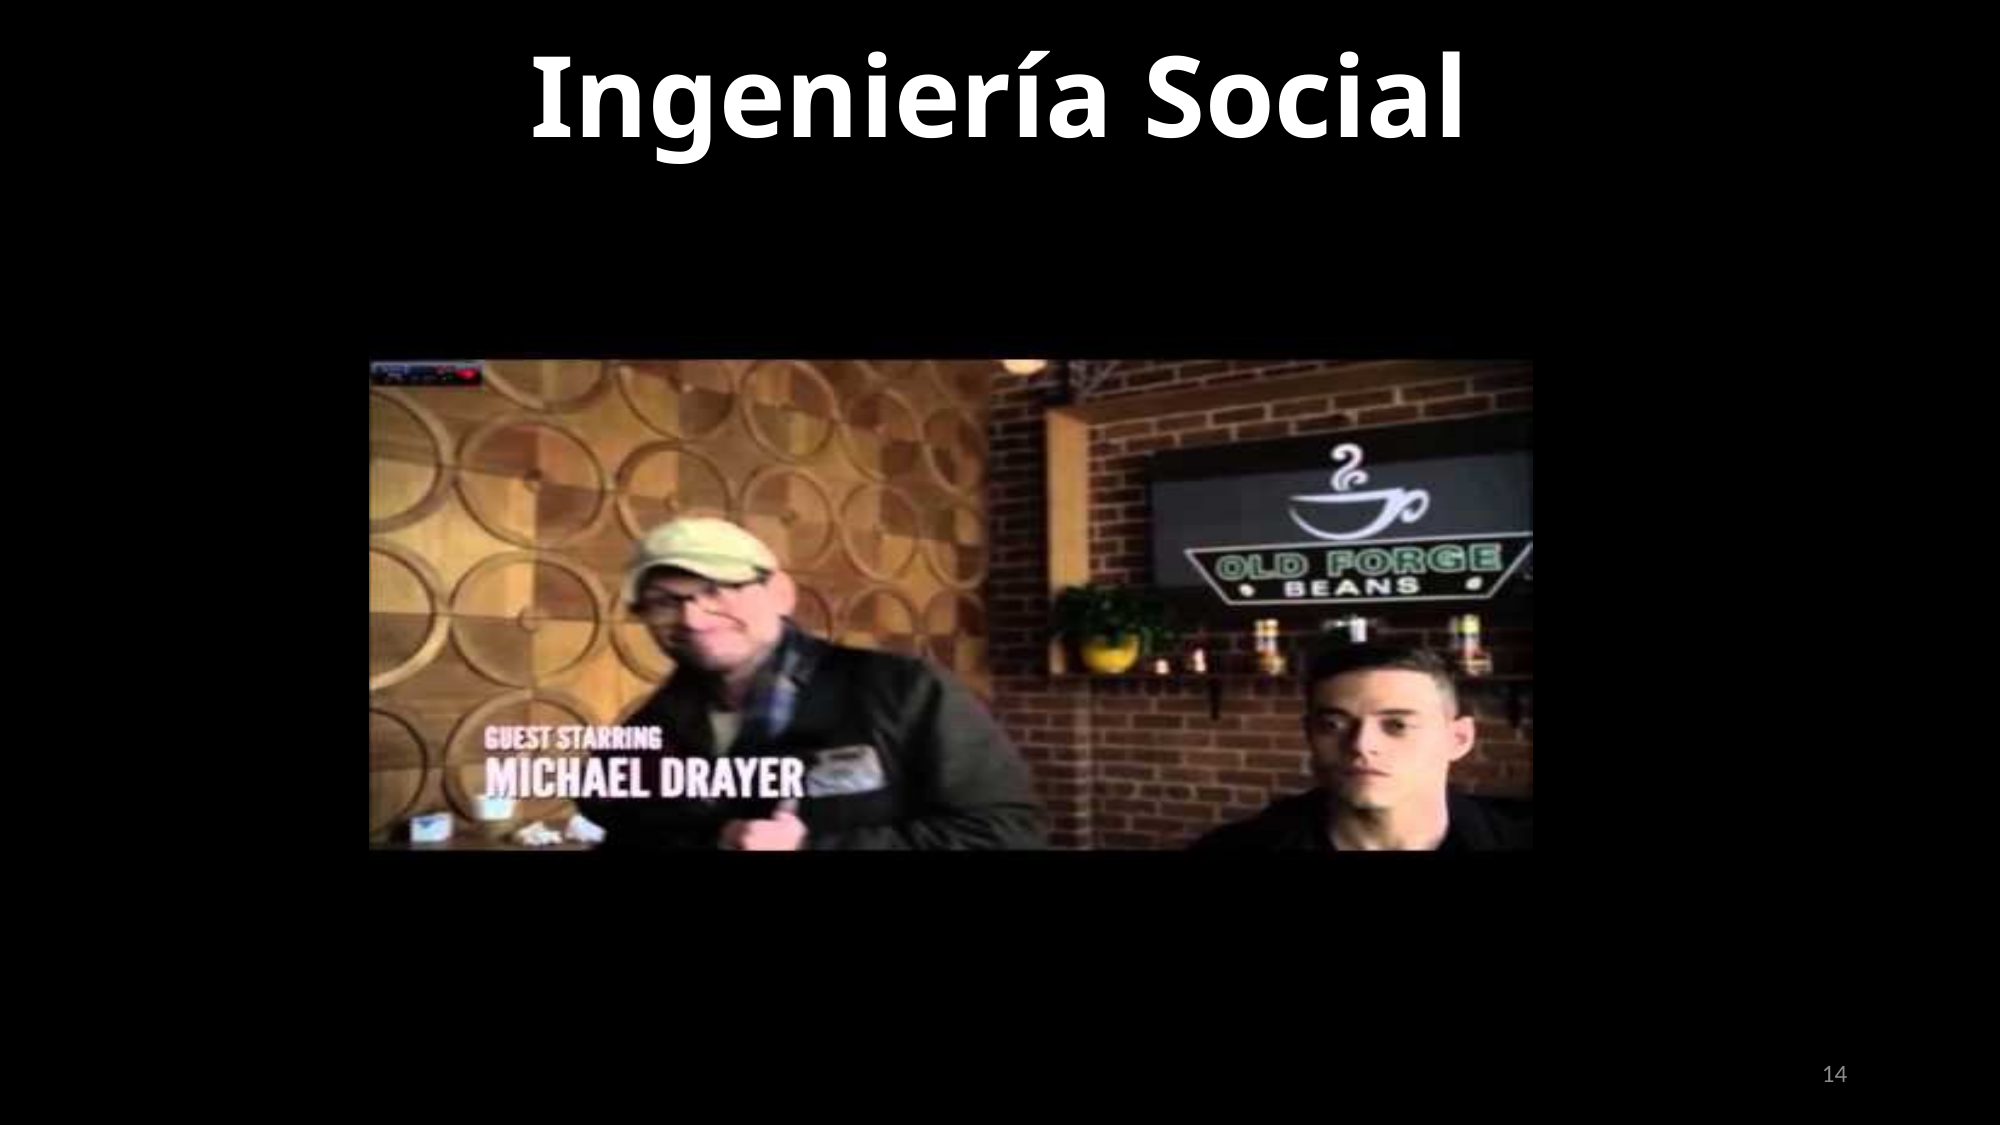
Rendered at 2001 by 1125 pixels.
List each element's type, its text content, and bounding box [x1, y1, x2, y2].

text_box Ingeniería Social [0, 17, 2000, 167]
slide_number 14 [1412, 1042, 1863, 1103]
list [368, 277, 1534, 934]
